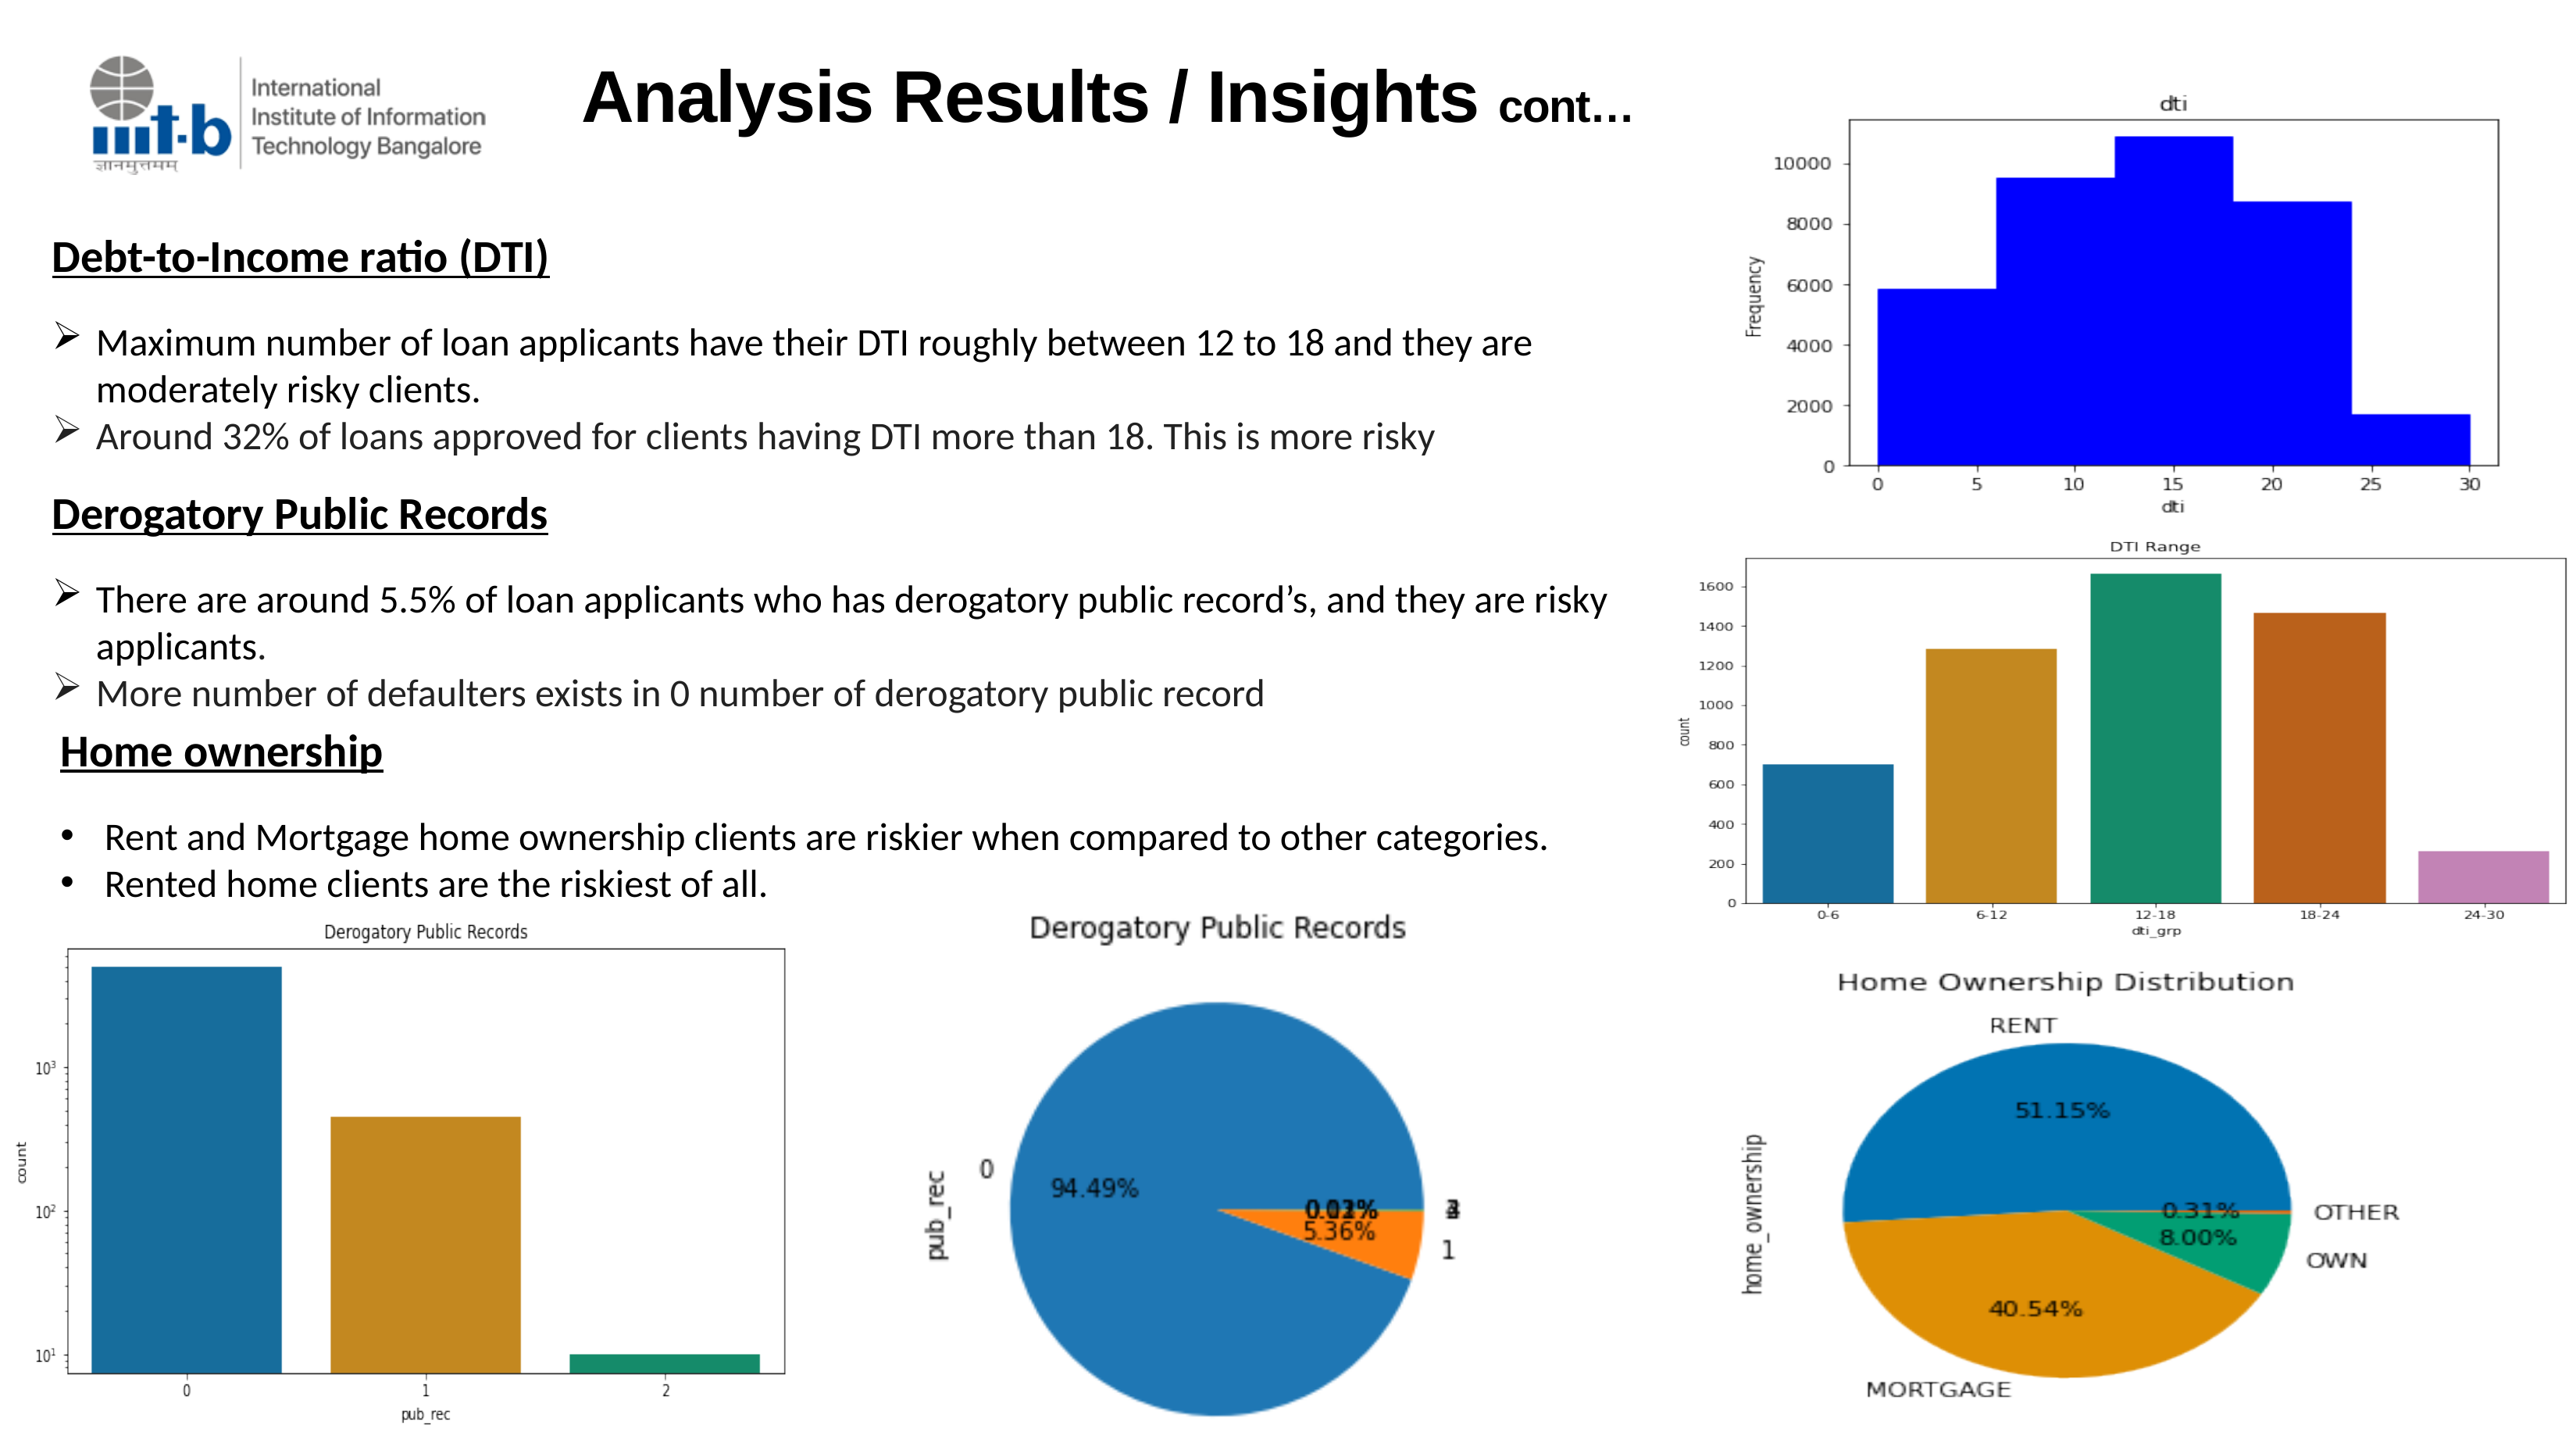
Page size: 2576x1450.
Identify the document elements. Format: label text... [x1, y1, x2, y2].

text_box [89, 55, 486, 175]
picture [1732, 84, 2512, 526]
picture [877, 894, 1506, 1446]
text_box Analysis Results / Insights cont… [580, 47, 2337, 161]
picture [1668, 534, 2576, 945]
picture [6, 912, 794, 1434]
text_box Home ownership Rent and Mortgage home ownership clients are riskier when compared to other categories. Rented home clients are the riskiest of all. [48, 715, 1664, 911]
picture [1721, 959, 2421, 1434]
text_box Derogatory Public Records There are around 5.5% of loan applicants who has derogatory public record’s, and they are risky applicants. More number of defaulters exists in 0 number of derogatory public record [40, 478, 1682, 720]
text_box Debt-to-Income ratio (DTI) Maximum number of loan applicants have their DTI roughly between 12 to 18 and they are moderately risky clients. Around 32% of loans approved for clients having DTI more than 18. This is more risky [40, 221, 1682, 463]
